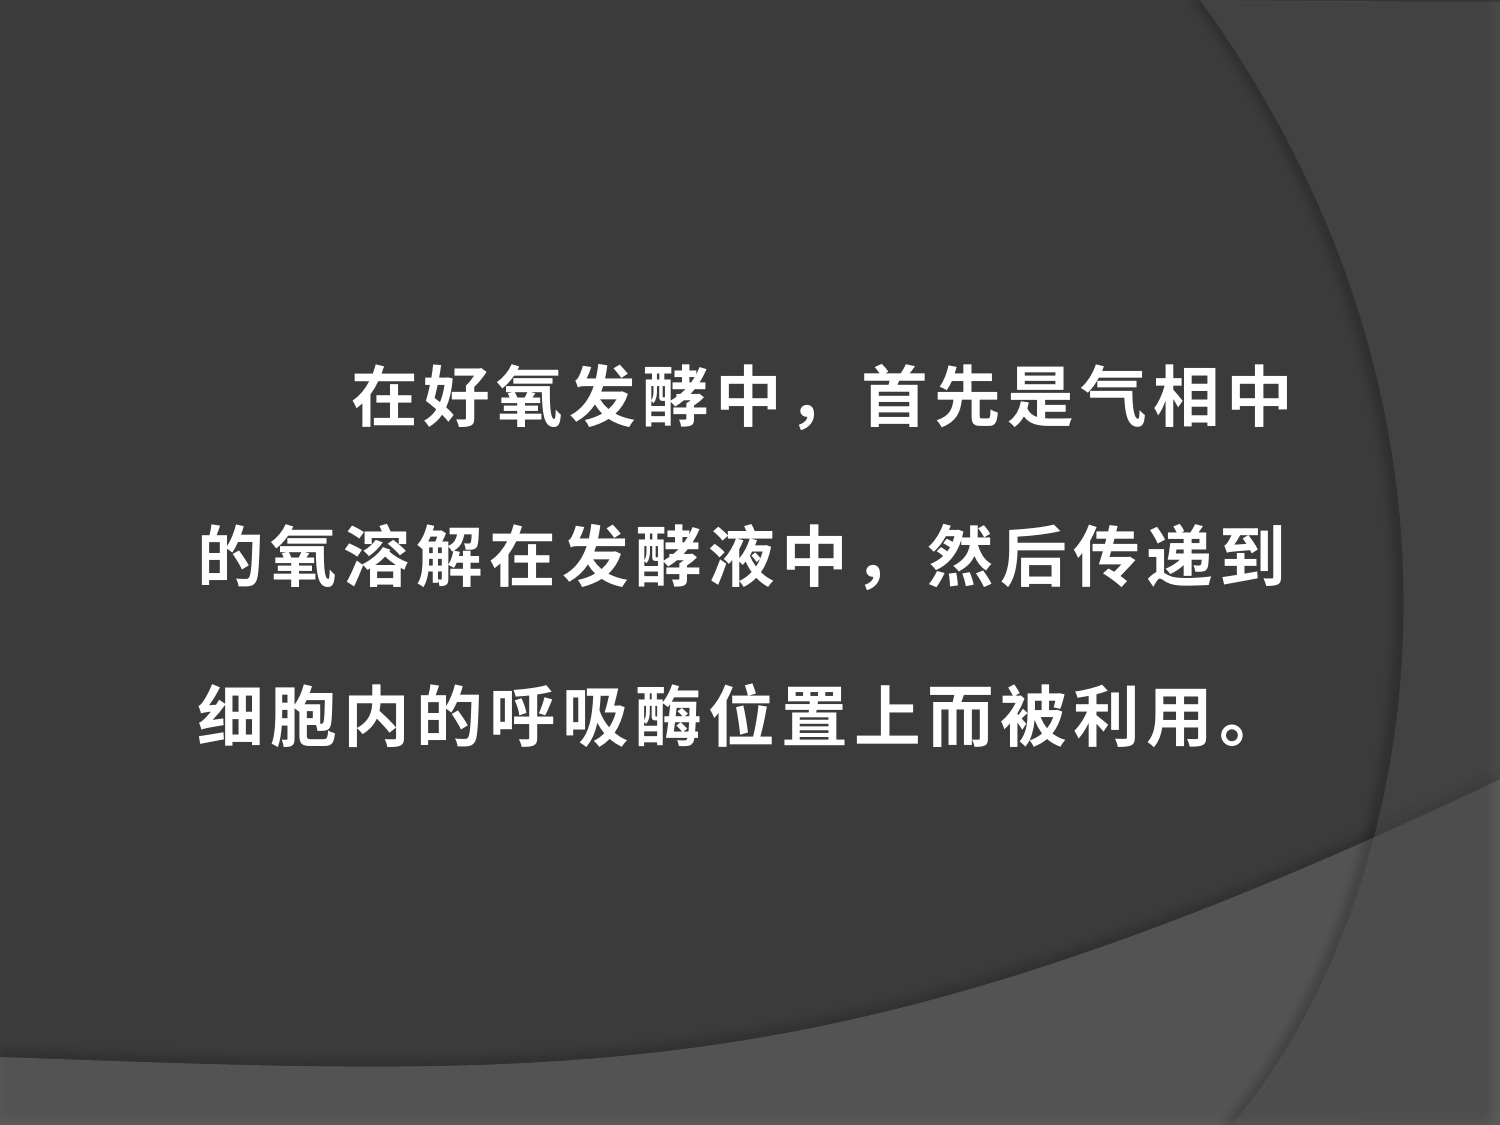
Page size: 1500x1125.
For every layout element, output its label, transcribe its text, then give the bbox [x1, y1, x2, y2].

text_box 在好氧发酵中，首先是气相中的氧溶解在发酵液中，然后传递到细胞内的呼吸酶位置上而被利用。 [183, 267, 1353, 762]
